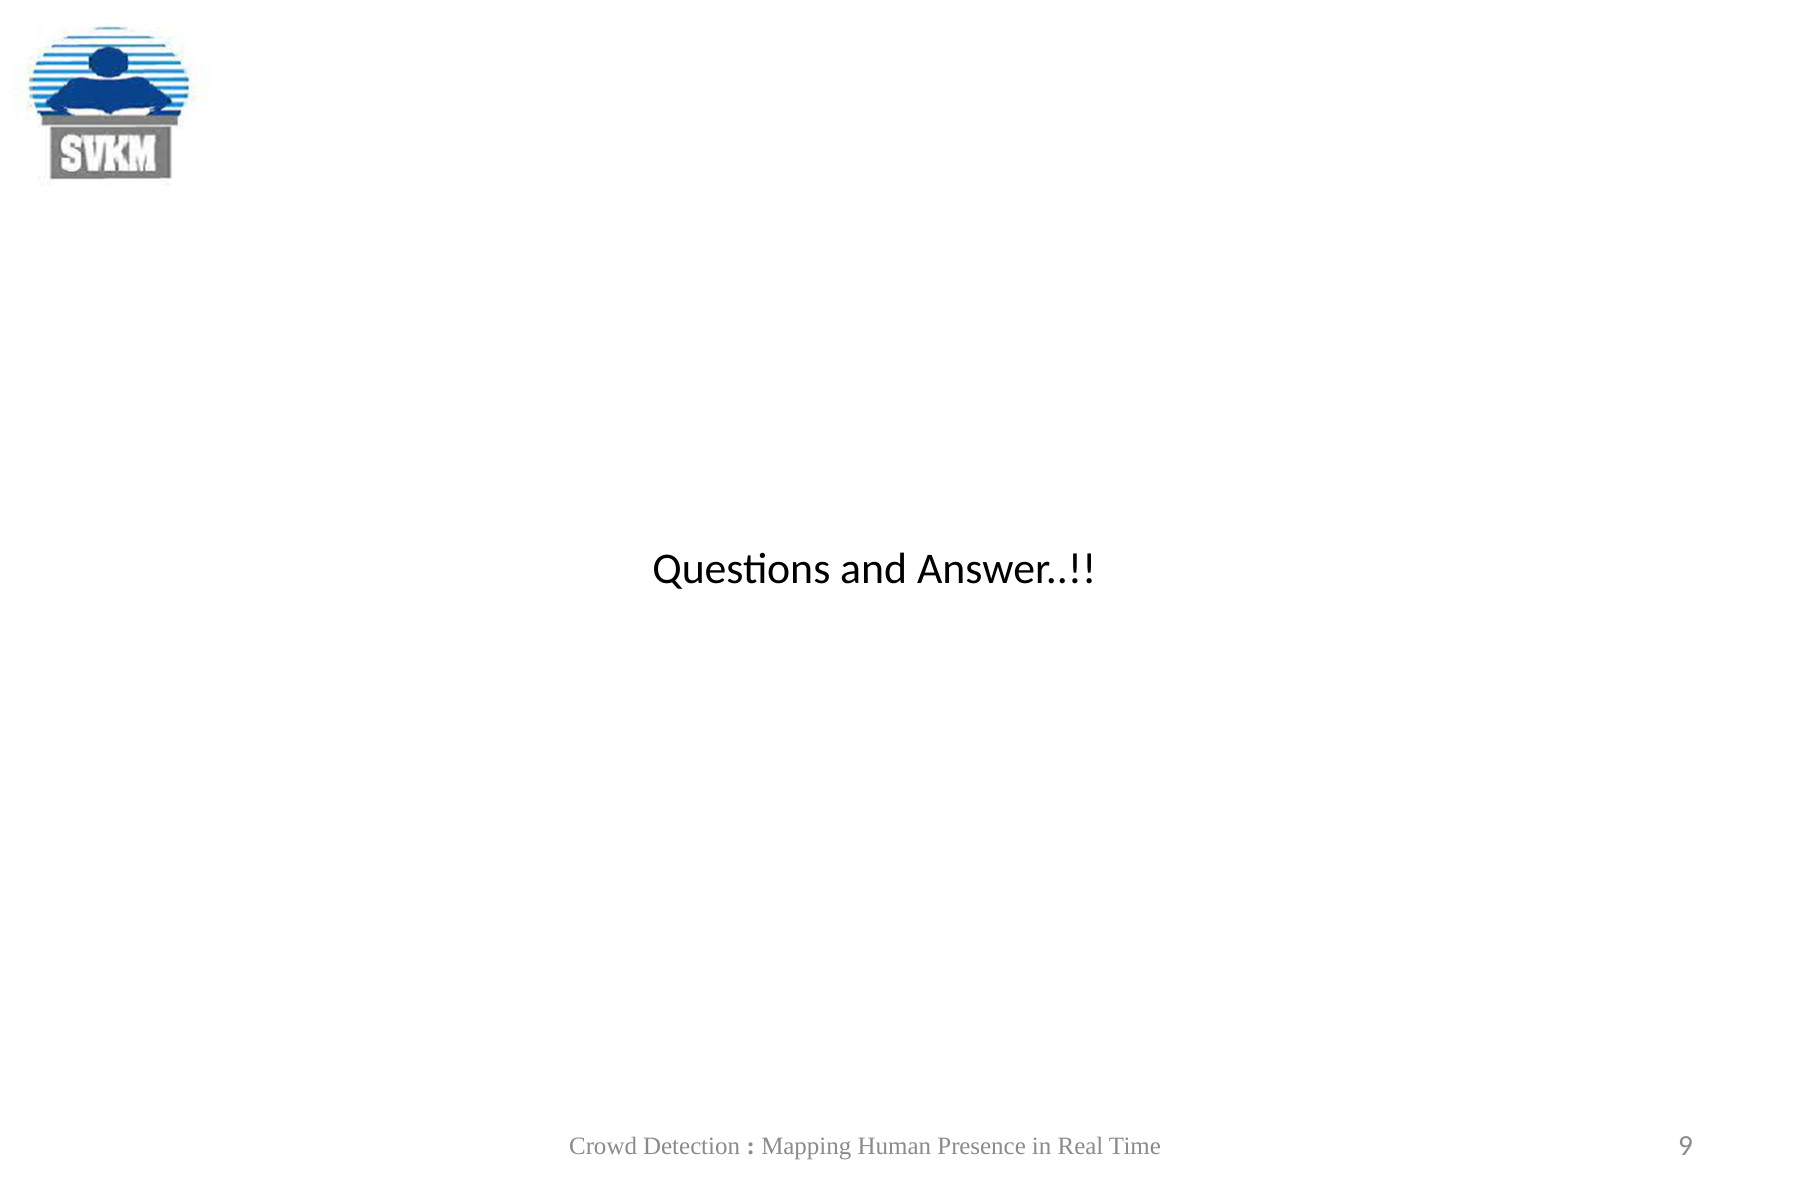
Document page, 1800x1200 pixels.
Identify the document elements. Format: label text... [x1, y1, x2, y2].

slide_number 9 [1388, 1112, 1710, 1177]
picture [0, 12, 213, 189]
text_box Questions and Answer..!! [637, 532, 1250, 600]
footer Crowd Detection : Mapping Human Presence in Real Time [337, 1112, 1388, 1177]
